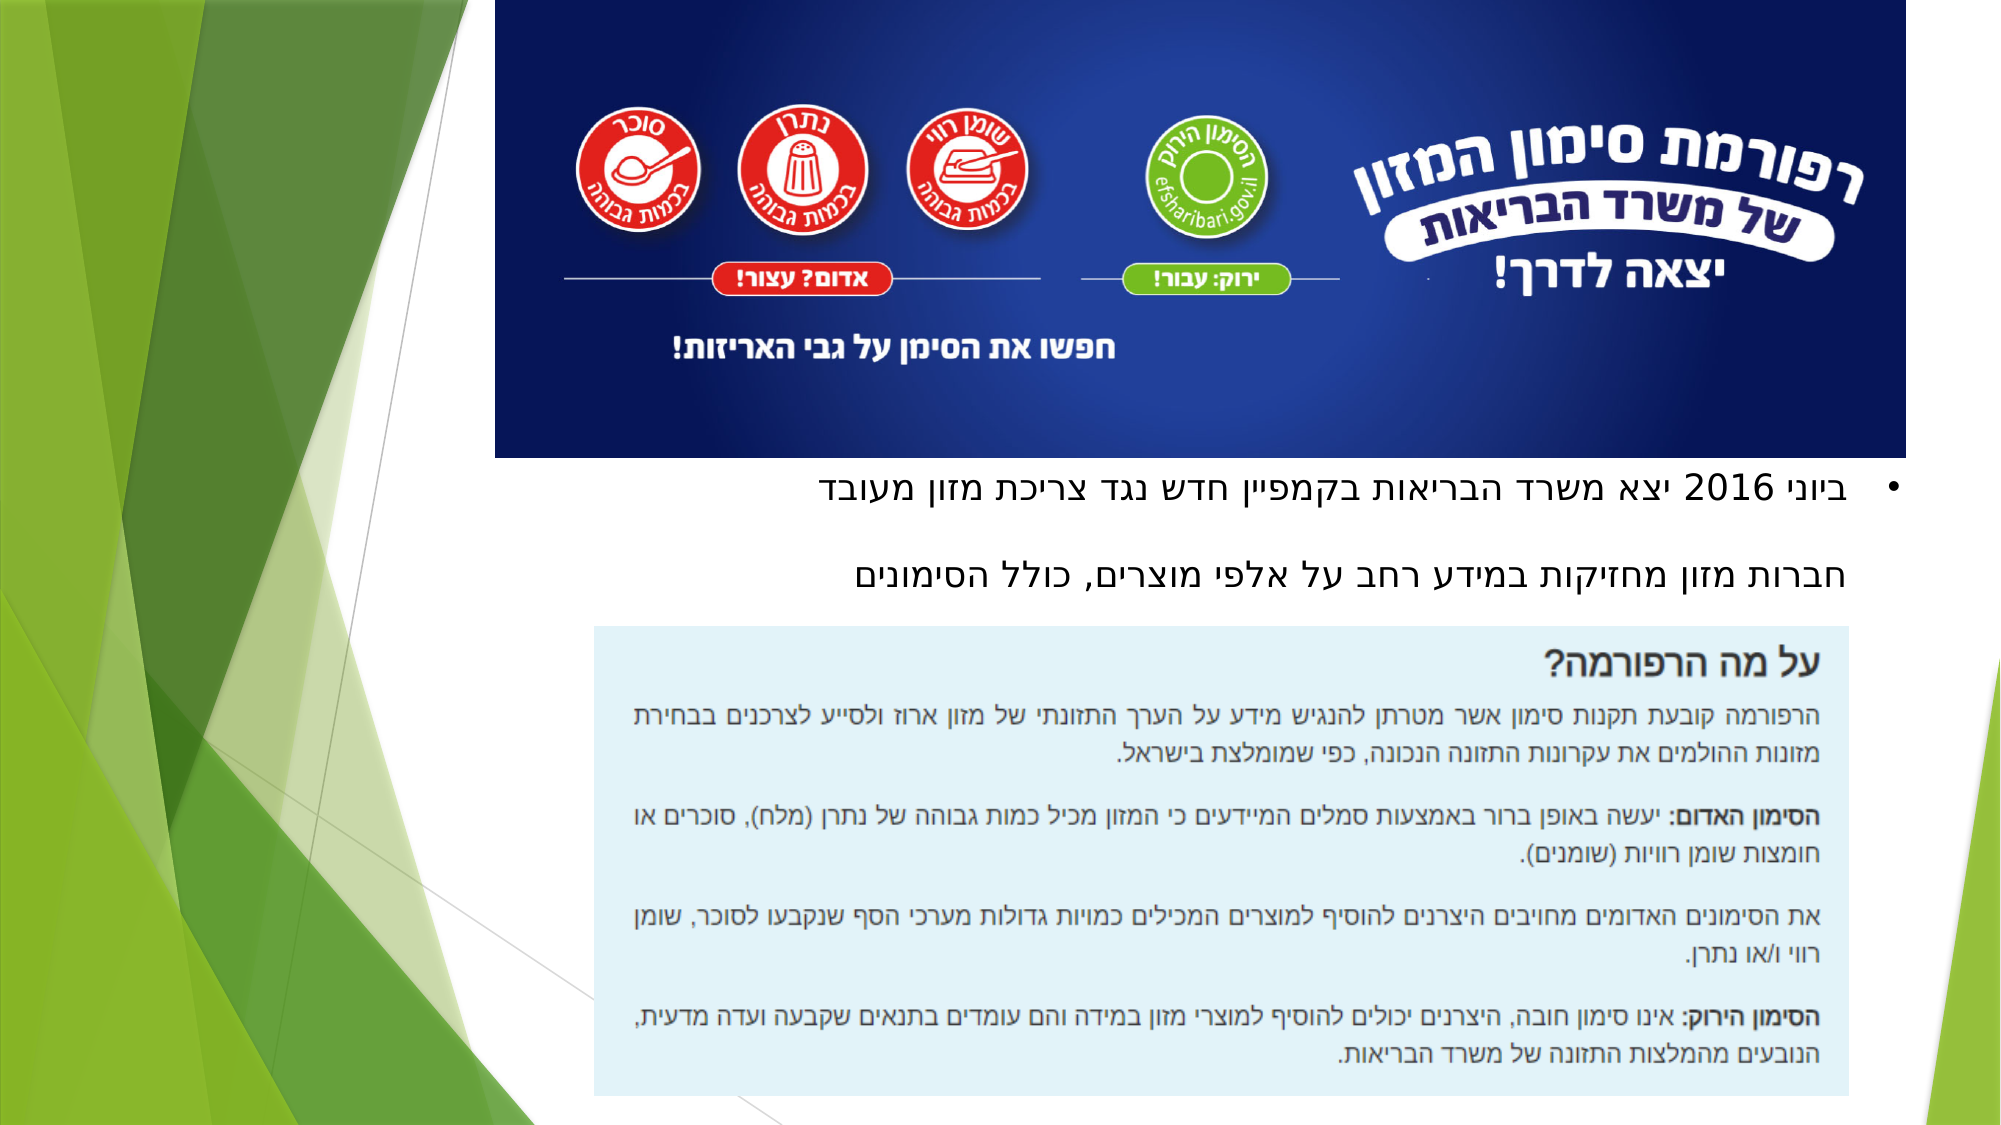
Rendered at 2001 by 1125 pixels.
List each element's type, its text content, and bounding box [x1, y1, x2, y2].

title ביוני 2016 יצא משרד הבריאות בקמפיין חדש נגד צריכת מזון מעובד חברות מזון מחזיקות במידע רחב על אלפי מוצרים, כולל הסימונים [502, 457, 1913, 674]
picture [593, 626, 1850, 1097]
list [494, 0, 1906, 458]
